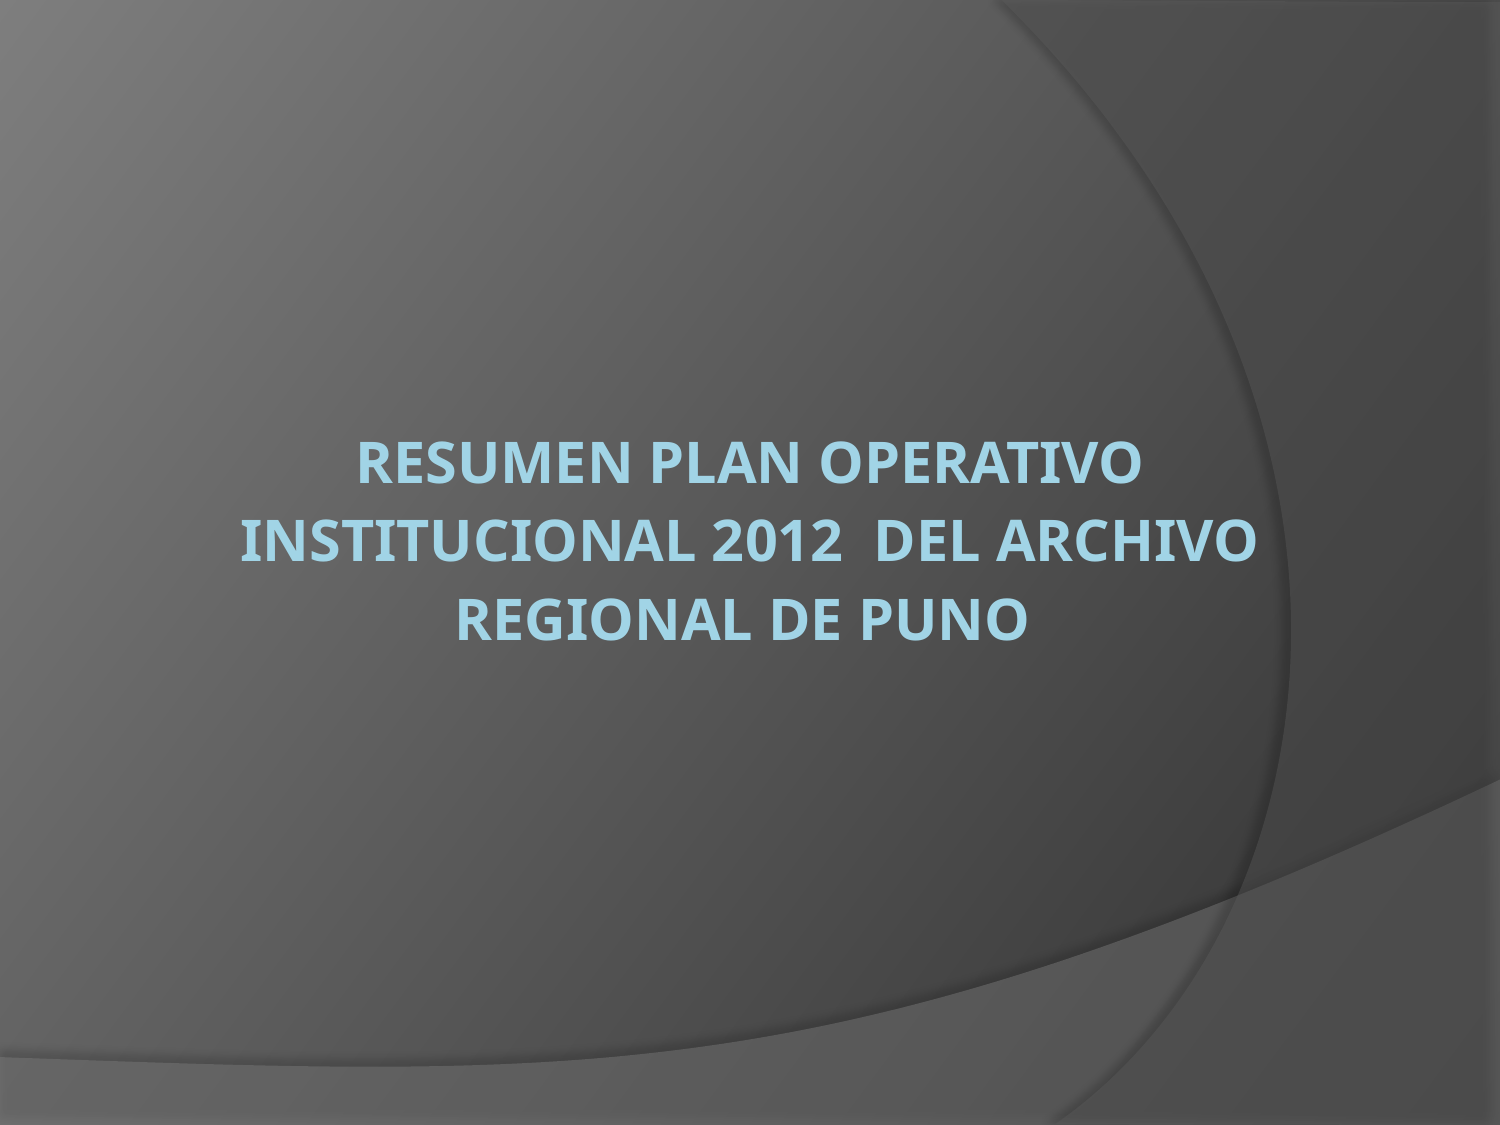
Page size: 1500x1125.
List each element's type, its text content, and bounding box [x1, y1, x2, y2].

title RESUMEN PLAN OPERATIVO INSTITUCIONAL 2012 DEL ARCHIVO REGIONAL DE PUNO [112, 101, 1388, 1059]
